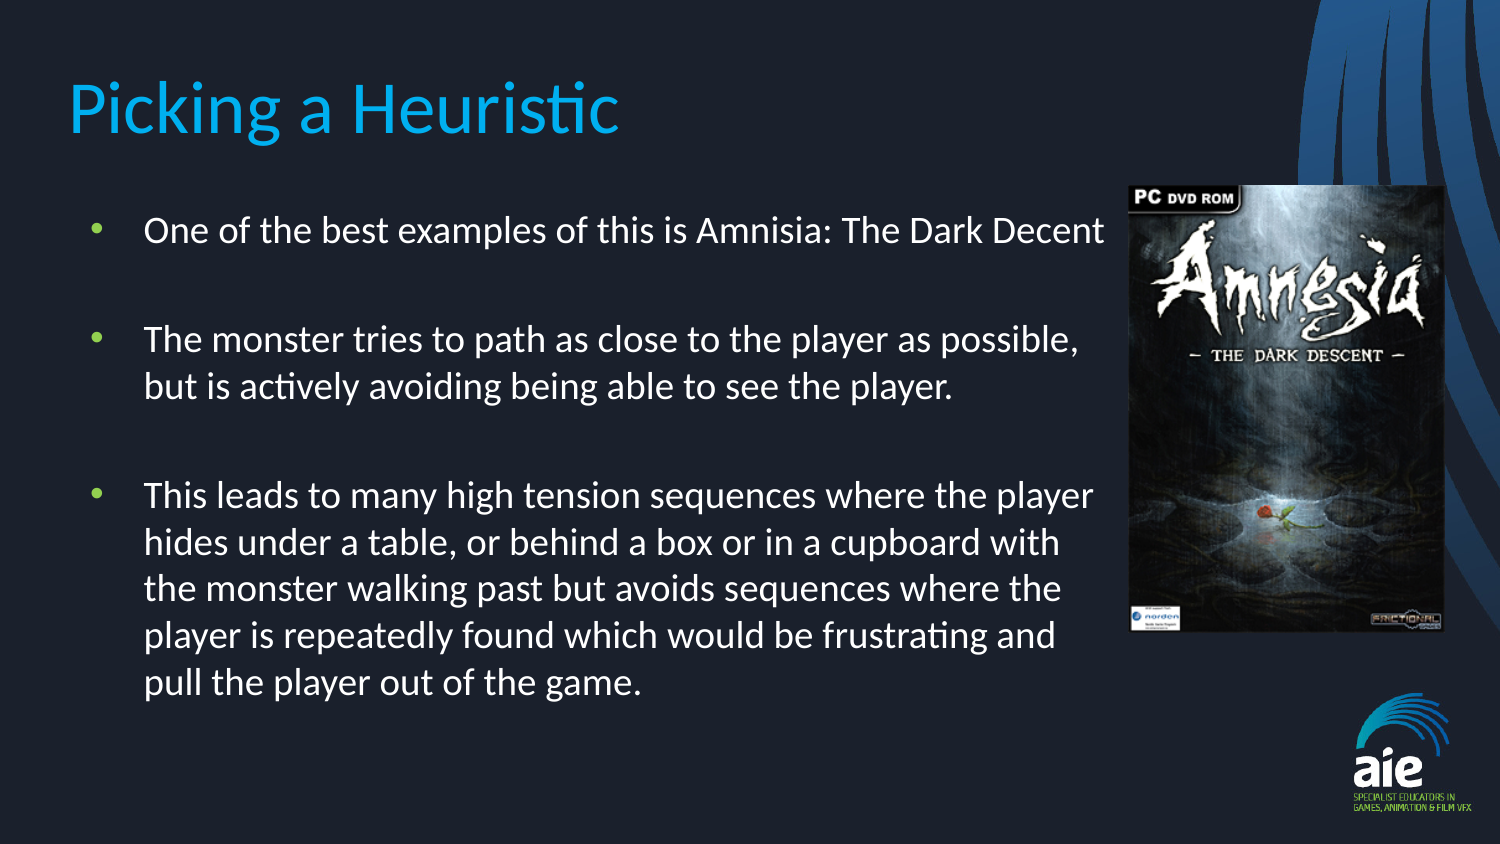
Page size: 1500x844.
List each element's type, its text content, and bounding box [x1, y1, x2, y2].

list One of the best examples of this is Amnisia: The Dark Decent The monster tries to path as close to the player as possible, but is actively avoiding being able to see the player. This leads to many high tension sequences where the player hides under a table, or behind a box or in a cupboard with the monster walking past but avoids sequences where the player is repeatedly found which would be frustrating and pull the player out of the game. [75, 196, 1128, 754]
title Picking a Heuristic [53, 33, 1425, 175]
picture [0, 0, 1500, 844]
